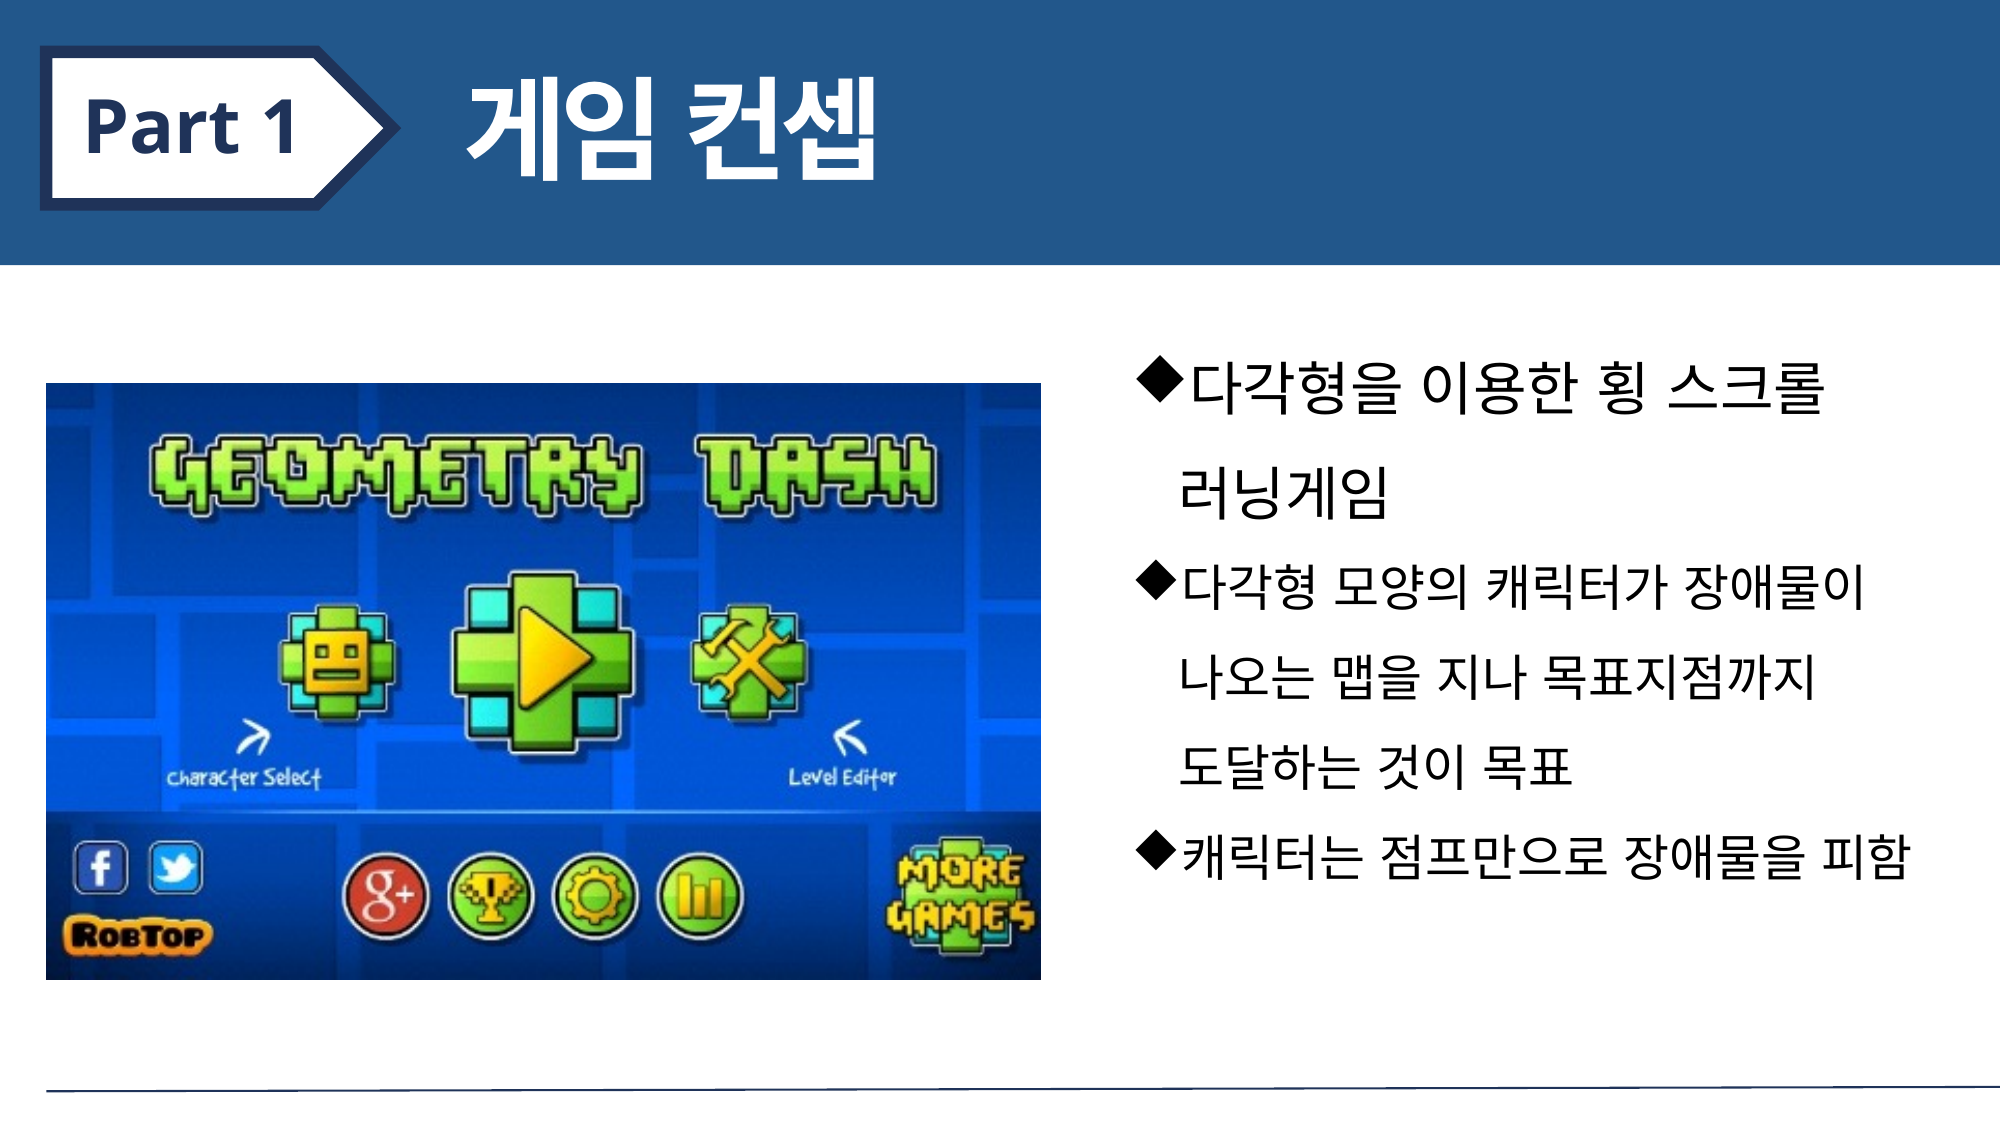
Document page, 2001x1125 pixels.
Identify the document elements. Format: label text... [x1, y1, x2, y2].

picture [46, 383, 1041, 980]
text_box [46, 51, 393, 205]
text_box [46, 1086, 2000, 1092]
text_box 다각형을 이용한 횡 스크롤 러닝게임 다각형 모양의 캐릭터가 장애물이 나오는 맵을 지나 목표지점까지 도달하는 것이 목표 캐릭터는 점프만으로 장애물을 피함 [1116, 309, 1938, 895]
text_box 게임 컨셉 [448, 51, 899, 202]
text_box [0, 0, 2000, 266]
